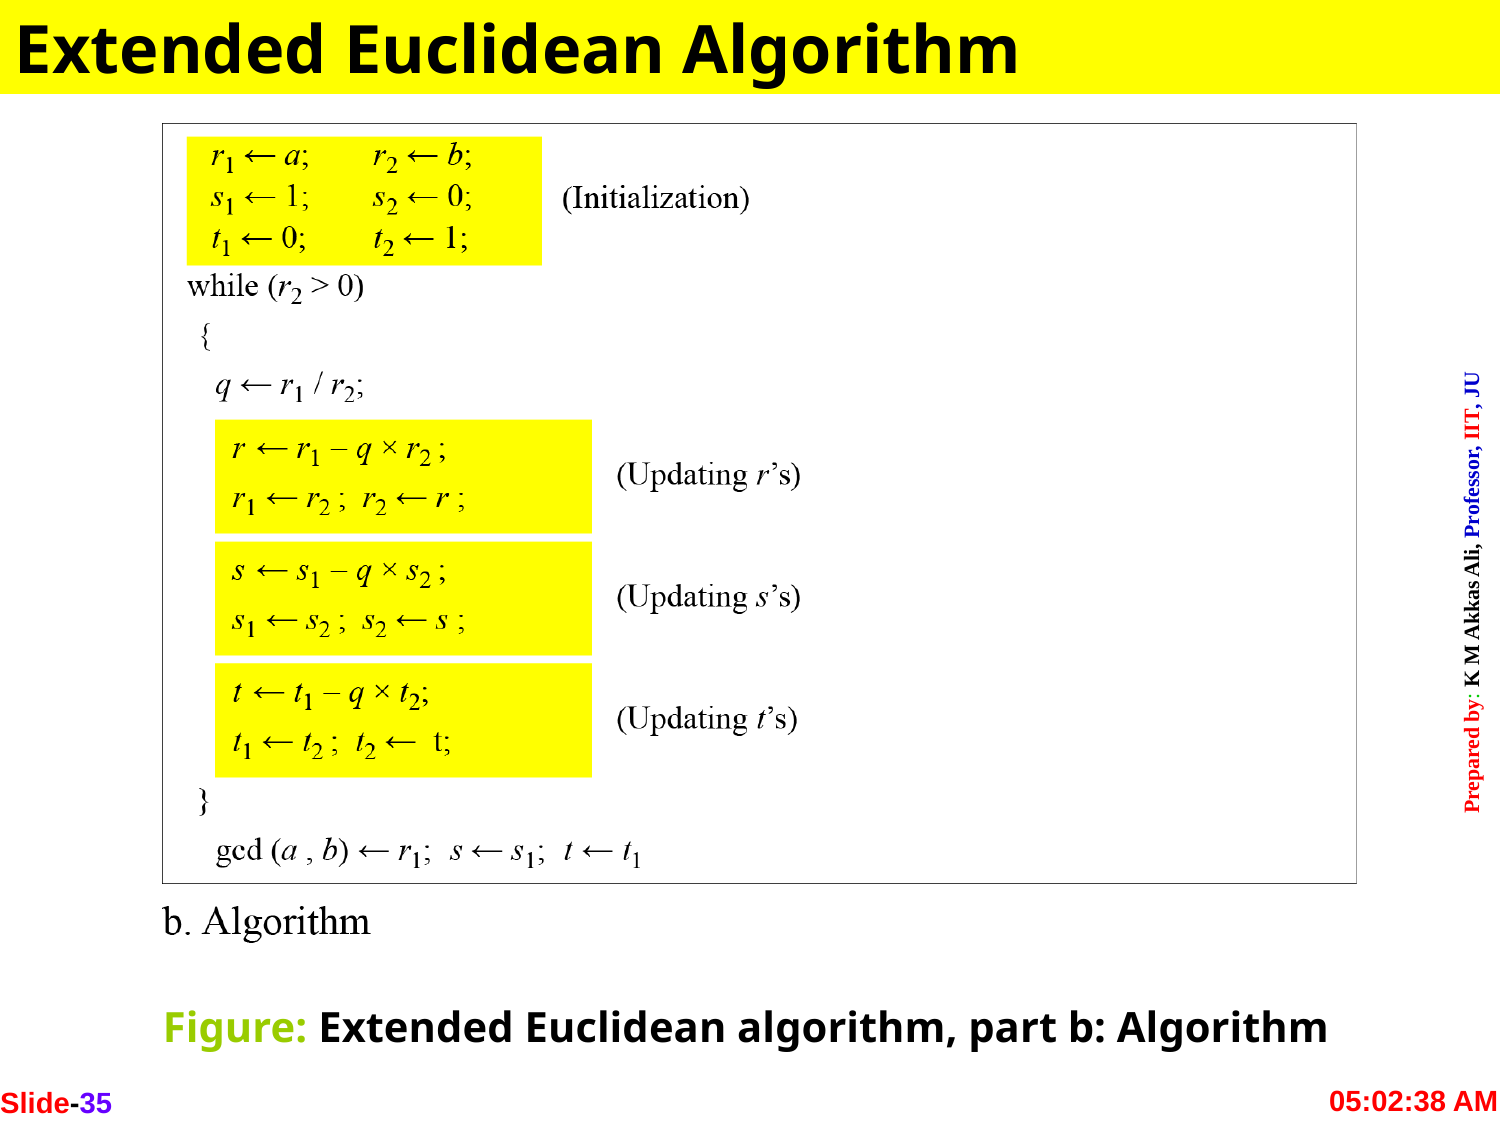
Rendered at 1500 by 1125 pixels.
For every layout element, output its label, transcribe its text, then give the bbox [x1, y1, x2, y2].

text_box Figure: Extended Euclidean algorithm, part b: Algorithm [148, 993, 1345, 1059]
picture [162, 122, 1357, 946]
slide_number Slide-35 [0, 1076, 336, 1125]
text_box Extended Euclidean Algorithm [0, 0, 1500, 94]
